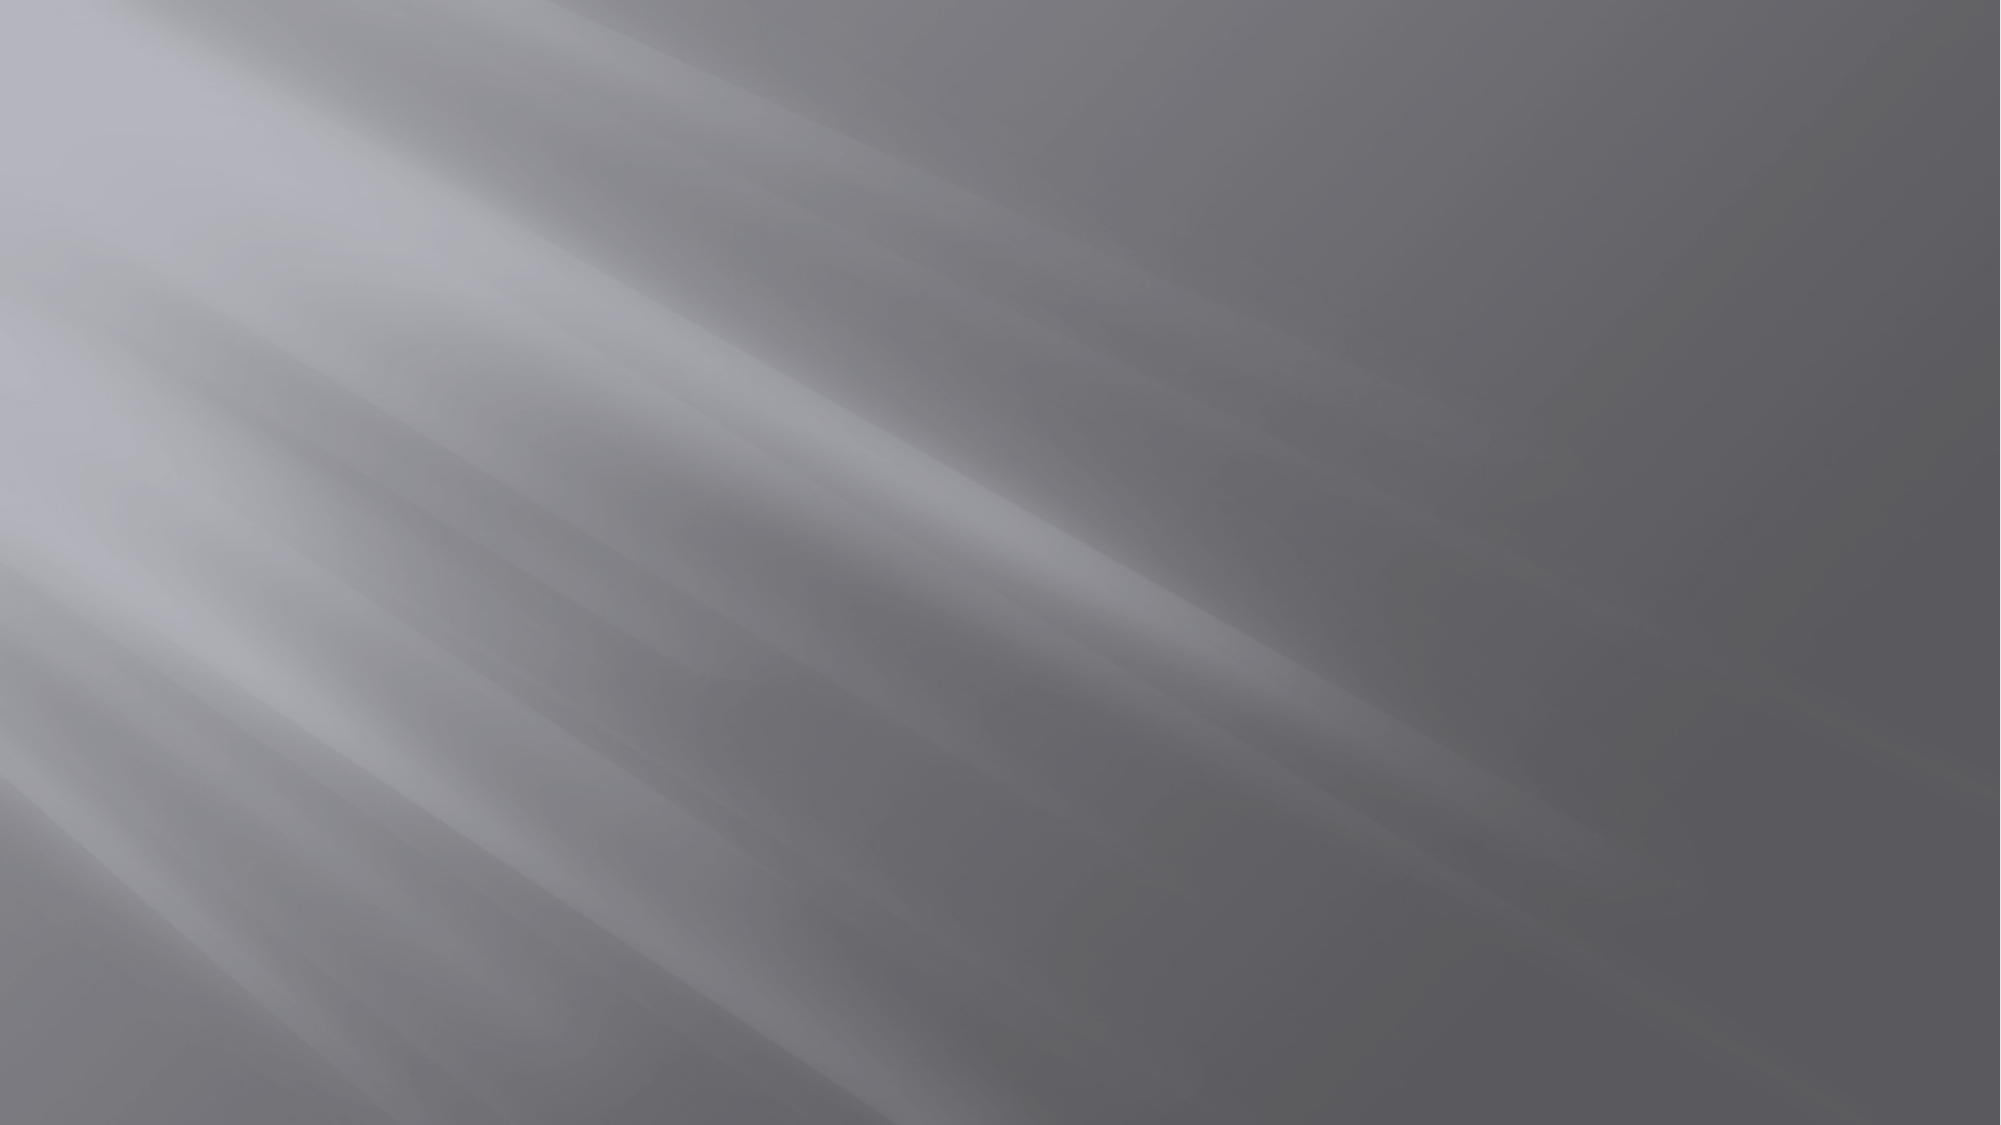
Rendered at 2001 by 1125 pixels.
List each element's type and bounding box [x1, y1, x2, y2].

title [99, 45, 1900, 233]
